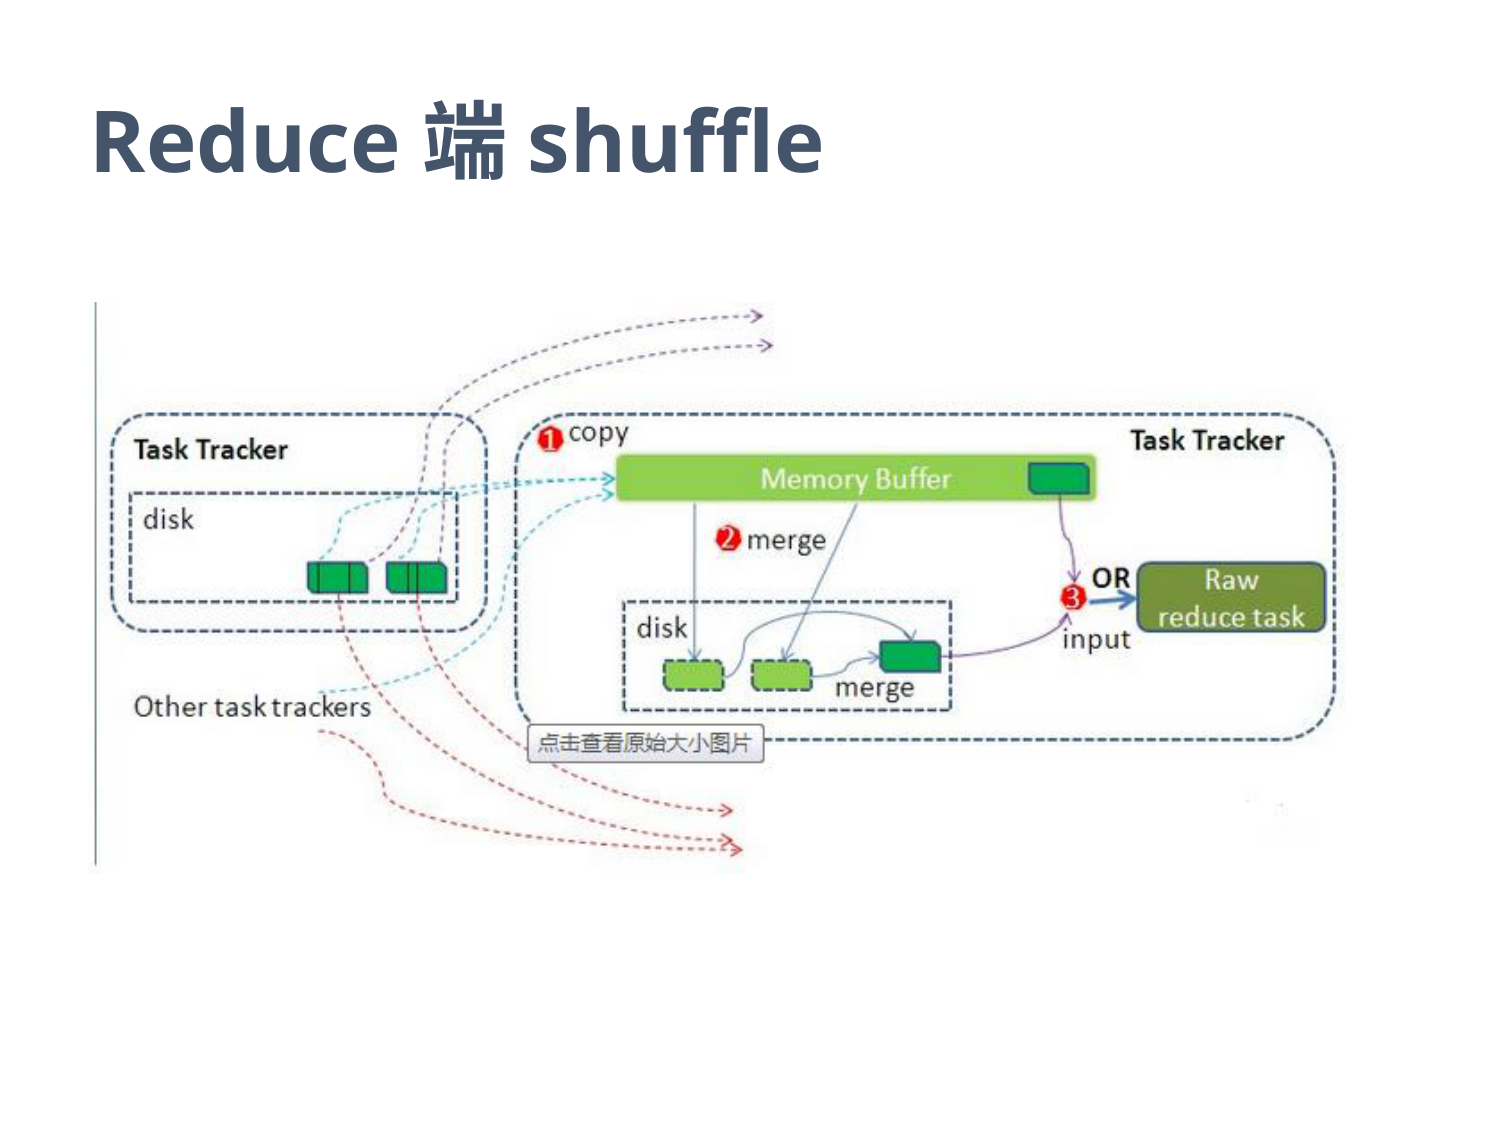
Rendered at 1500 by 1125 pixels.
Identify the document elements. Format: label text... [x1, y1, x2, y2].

title Reduce端shuffle [75, 45, 1425, 233]
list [88, 302, 1368, 878]
